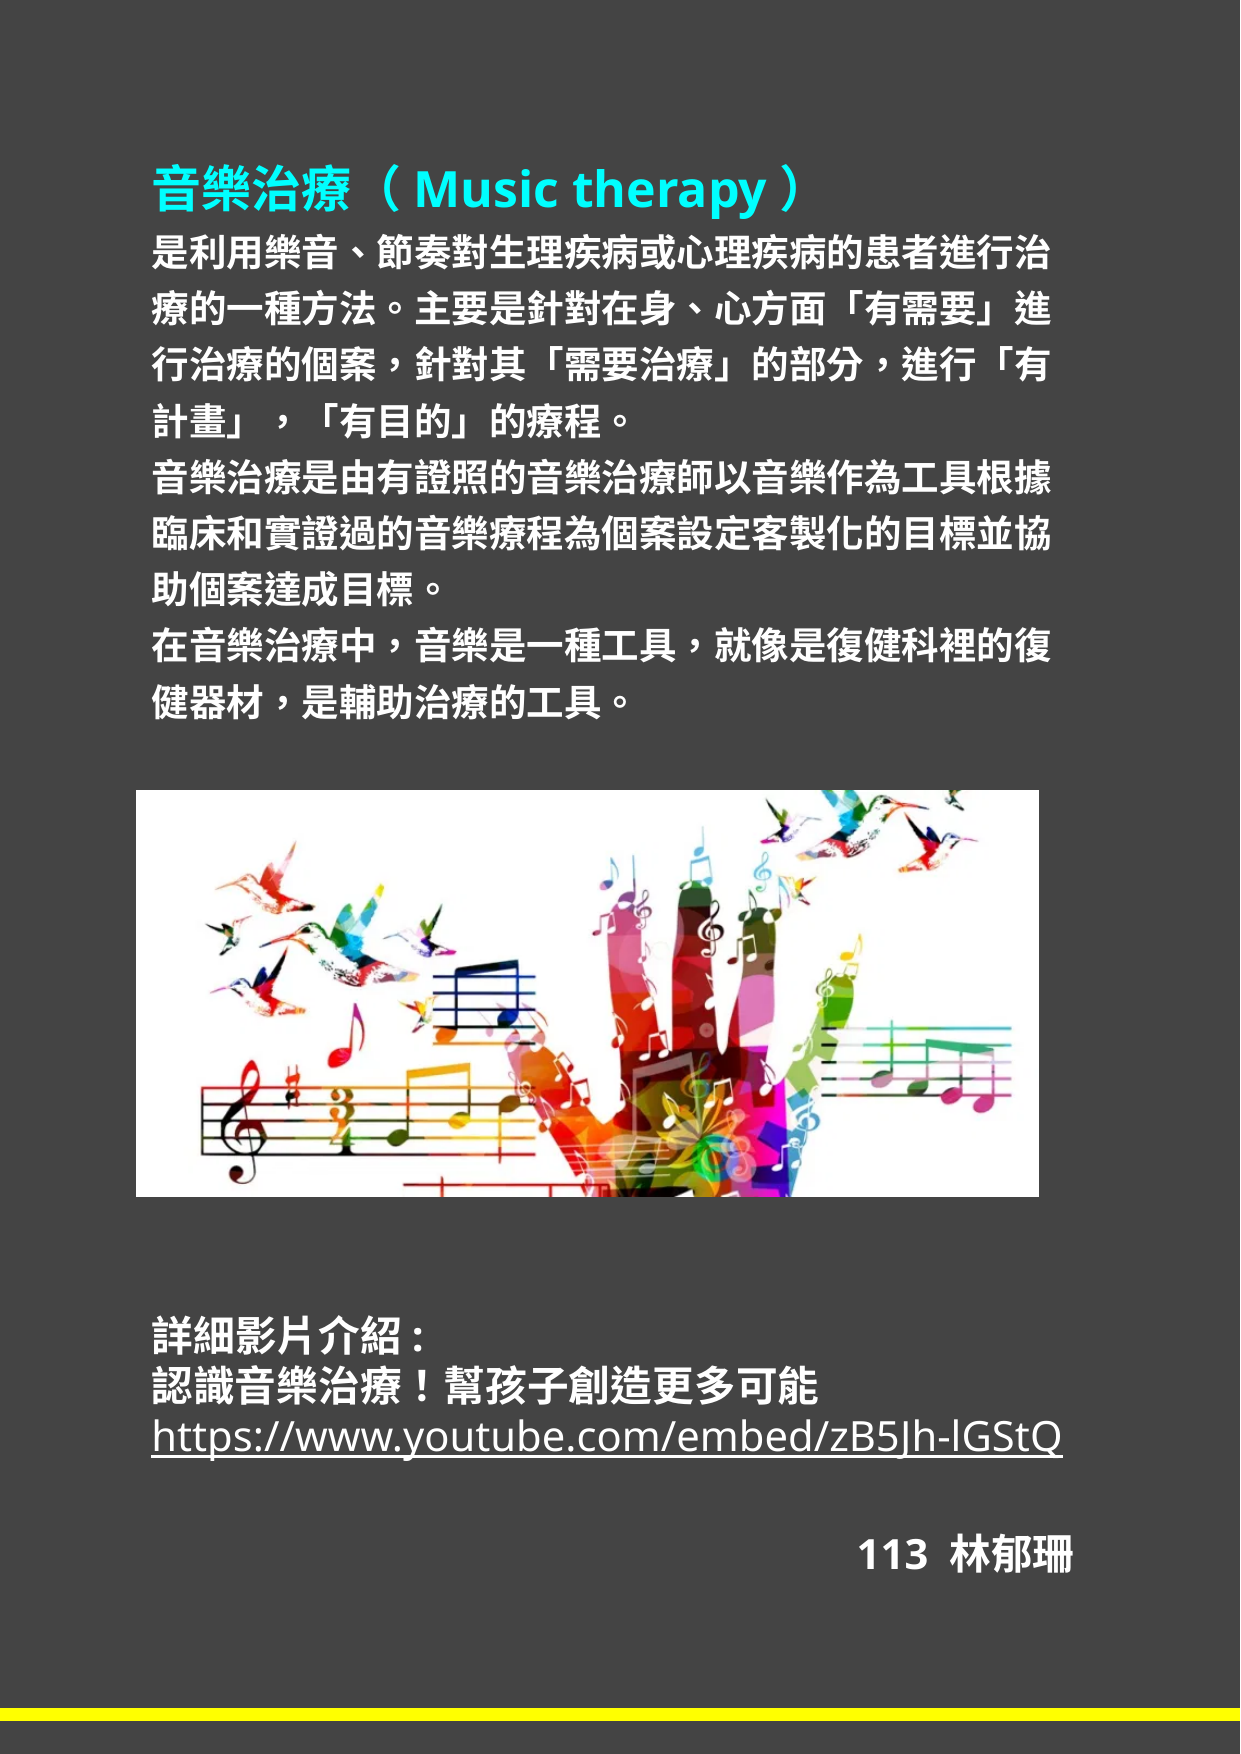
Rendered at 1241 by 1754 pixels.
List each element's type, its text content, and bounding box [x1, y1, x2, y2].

text_box 詳細影片介紹: 認識音樂治療！幫孩子創造更多可能 https://www.youtube.com/embed/zB5Jh-lGStQ [136, 1302, 1124, 1475]
text_box 音樂治療（Music therapy） 是利用樂音、節奏對生理疾病或心理疾病的患者進行治療的一種方法。主要是針對在身、心方面「有需要」進行治療的個案，針對其「需要治療」的部分，進行「有計畫」，「有目的」的療程。 音樂治療是由有證照的音樂治療師以音樂作為工具根據臨床和實證過的音樂療程為個案設定客製化的目標並協助個案達成目標。 在音樂治療中，音樂是一種工具，就像是復健科裡的復健器材，是輔助治療的工具。 [136, 135, 1104, 788]
picture [136, 790, 1039, 1197]
text_box 113 林郁珊 [841, 1520, 1241, 1586]
text_box [169, 666, 1071, 728]
